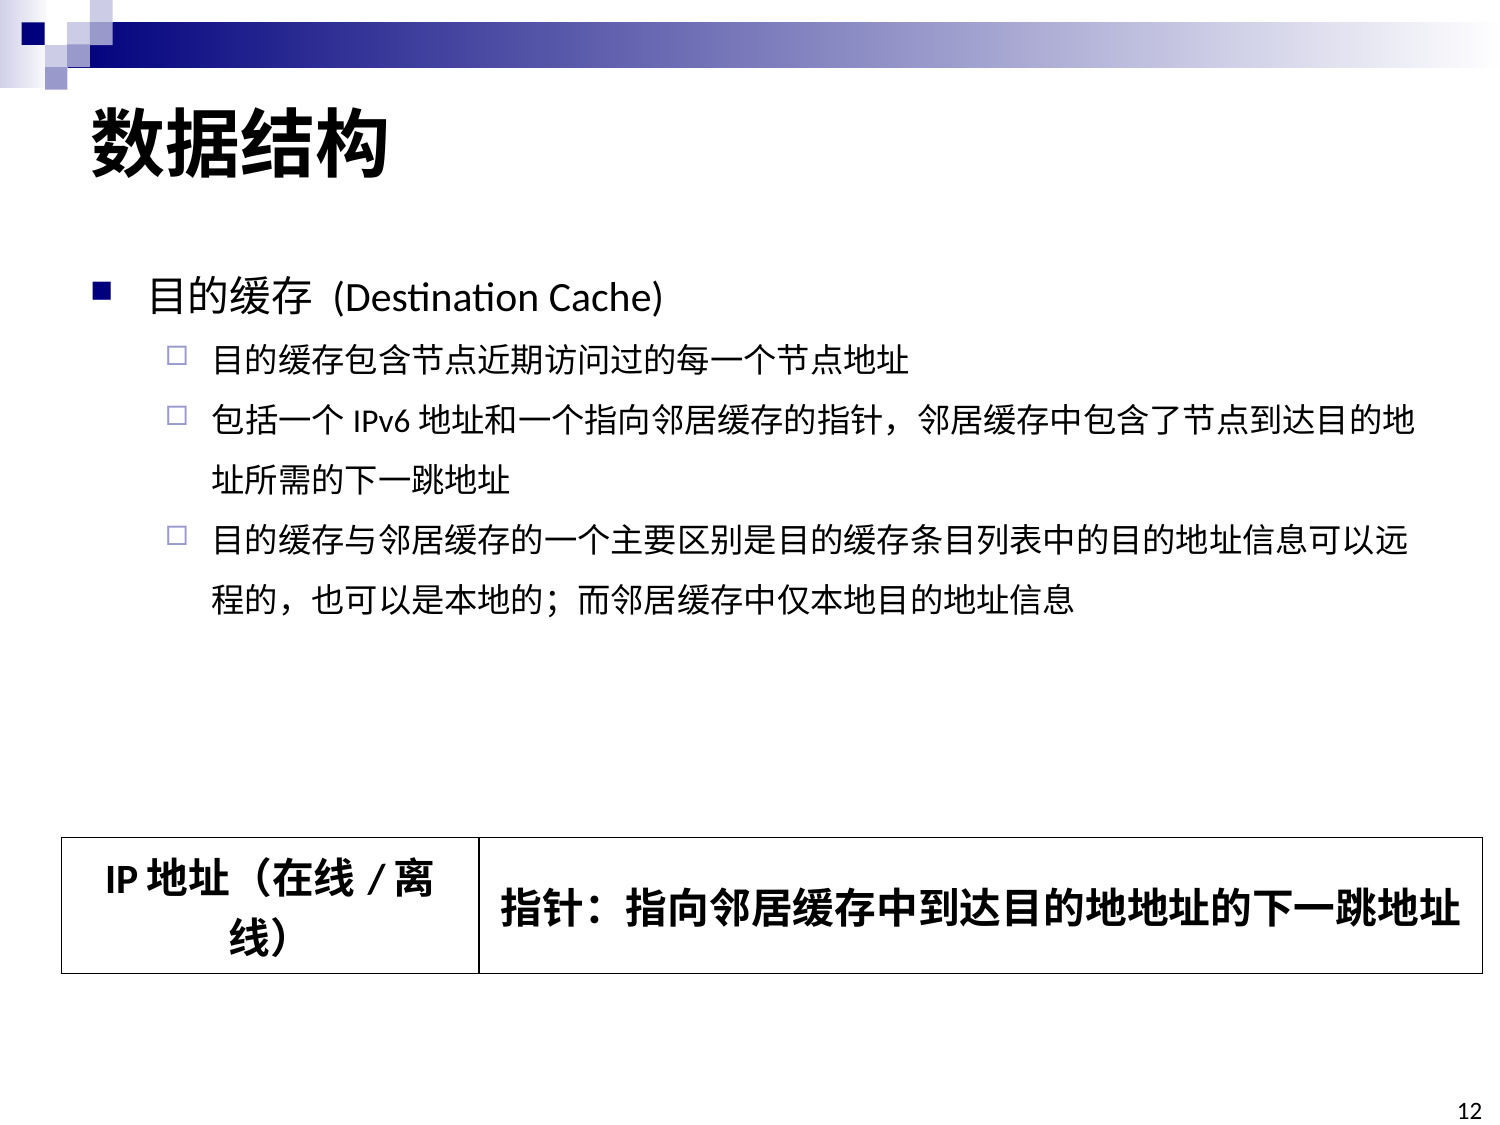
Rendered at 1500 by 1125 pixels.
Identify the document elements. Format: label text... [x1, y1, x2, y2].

title 数据结构 [75, 75, 1425, 209]
table_header IP地址（在线/离线） [62, 838, 478, 973]
list 目的缓存 (Destination Cache) 目的缓存包含节点近期访问过的每一个节点地址 包括一个IPv6地址和一个指向邻居缓存的指针，邻居缓存中包含了节点到达目的地址所需的下一跳地址 目的缓存与邻居缓存的一个主要区别是目的缓存条目列表中的目的地址信息可以远程的，也可以是本地的；而邻居缓存中仅本地目的地址信息 [75, 237, 1449, 711]
slide_number 12 [1425, 1100, 1483, 1125]
table_header 指针：指向邻居缓存中到达目的地地址的下一跳地址 [480, 838, 1482, 973]
